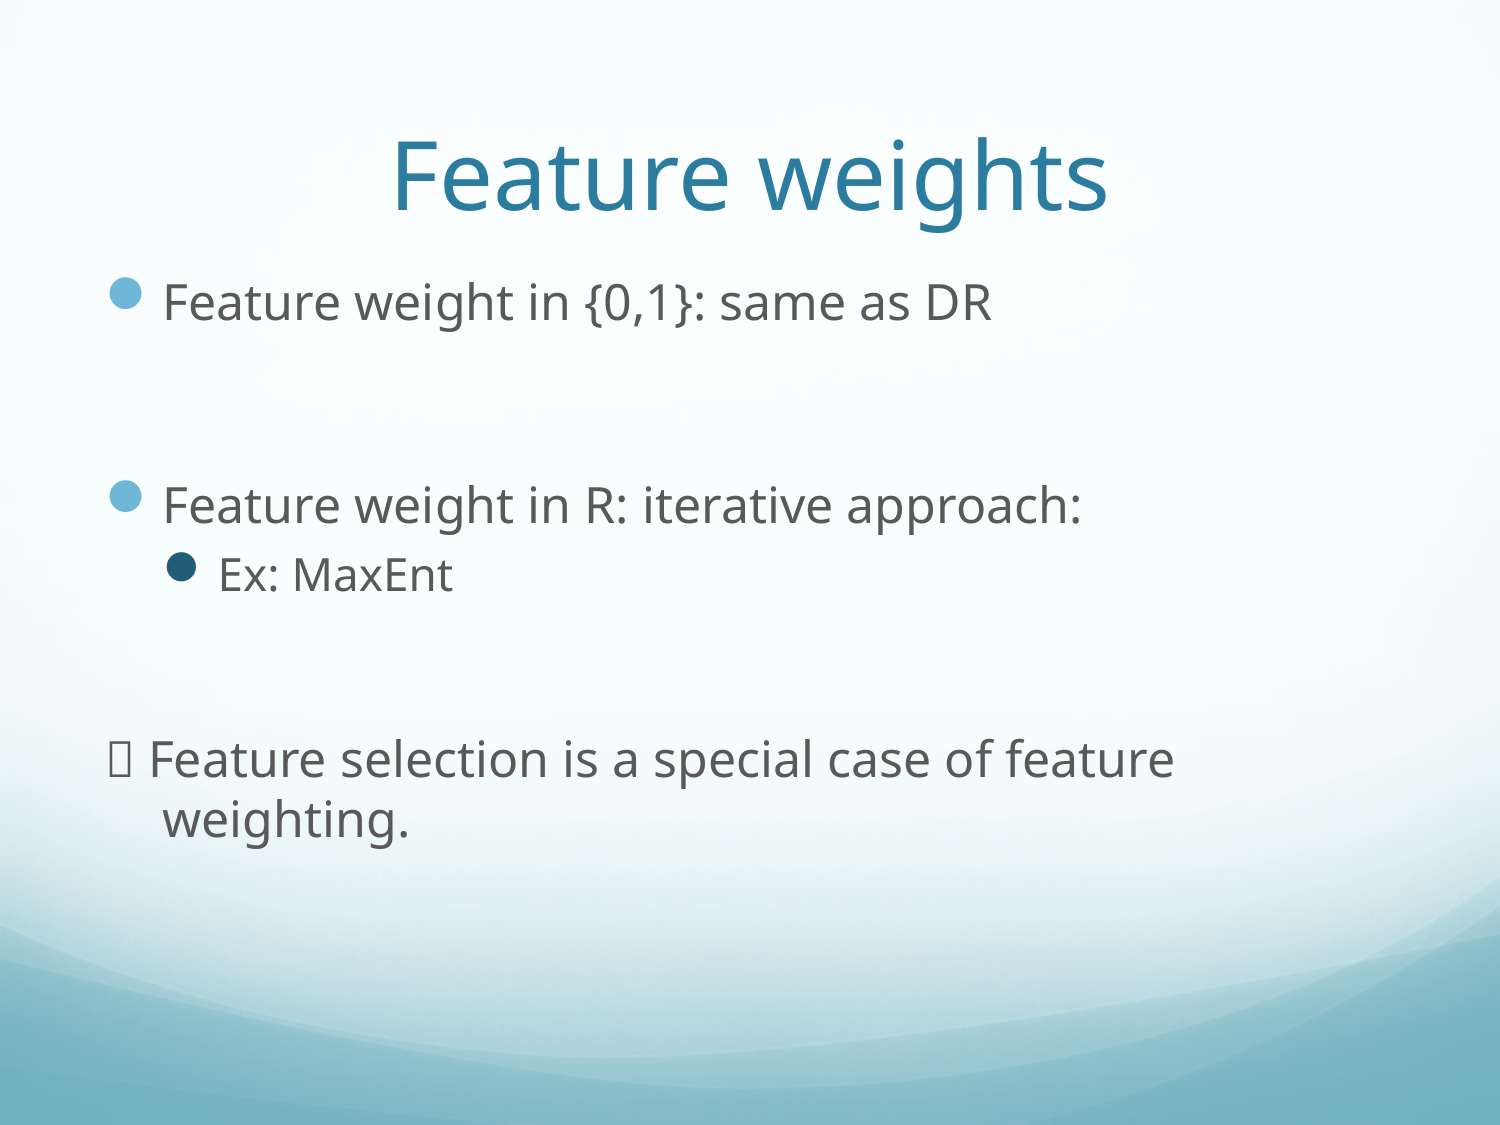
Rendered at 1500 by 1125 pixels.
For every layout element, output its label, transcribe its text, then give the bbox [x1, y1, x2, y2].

list Feature weight in {0,1}: same as DR Feature weight in R: iterative approach: Ex: MaxEnt  Feature selection is a special case of feature weighting. [90, 262, 1410, 975]
title Feature weights [90, 17, 1410, 237]
